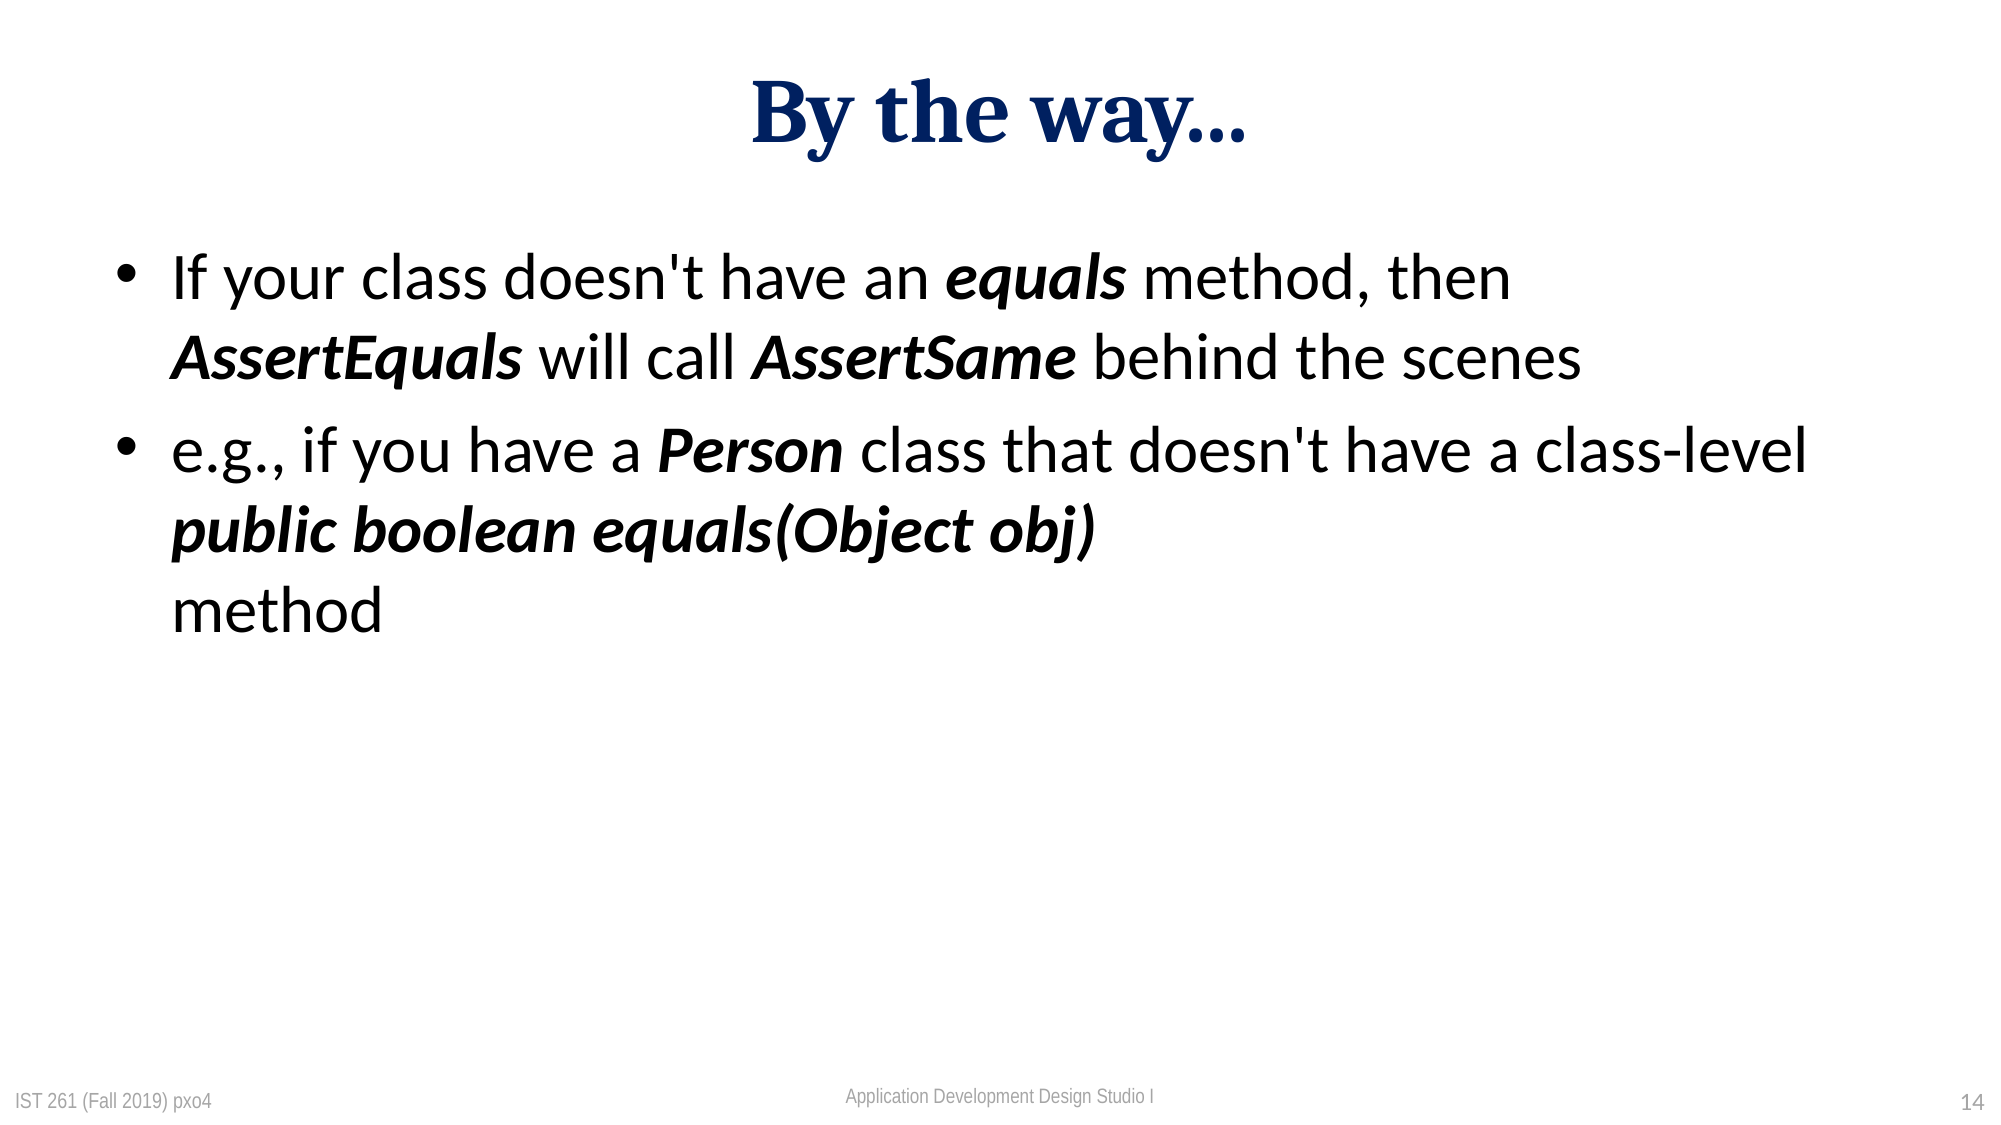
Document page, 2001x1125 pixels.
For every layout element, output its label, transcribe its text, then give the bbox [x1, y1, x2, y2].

slide_number 14 [1433, 1074, 2000, 1125]
title By the way... [99, 0, 1900, 213]
slide_number IST 261 (Fall 2019) pxo4 [0, 1074, 567, 1125]
footer Application Development Design Studio I [566, 1074, 1433, 1121]
list If your class doesn't have an equals method, then AssertEquals will call AssertSame behind the scenes e.g., if you have a Person class that doesn't have a class-level public boolean equals(Object obj) method [99, 224, 1900, 1005]
